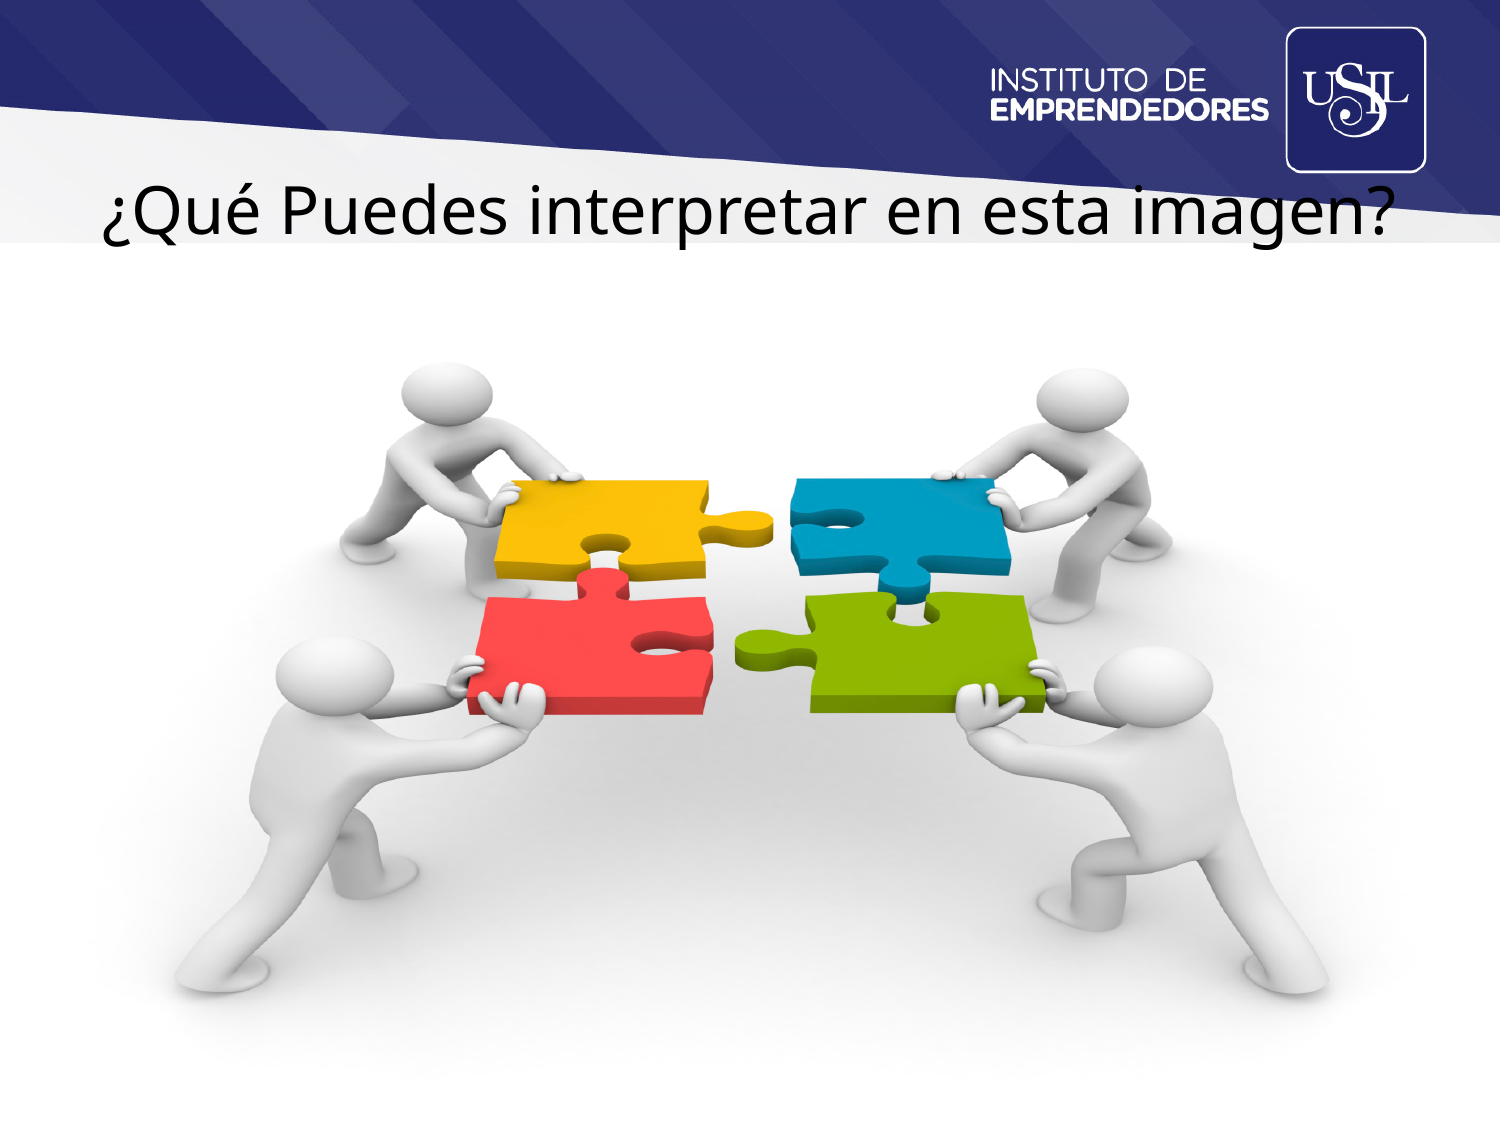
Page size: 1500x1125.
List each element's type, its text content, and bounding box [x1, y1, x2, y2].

picture [0, 0, 1500, 1125]
text_box ¿Qué Puedes interpretar en esta imagen? [61, 160, 1439, 241]
